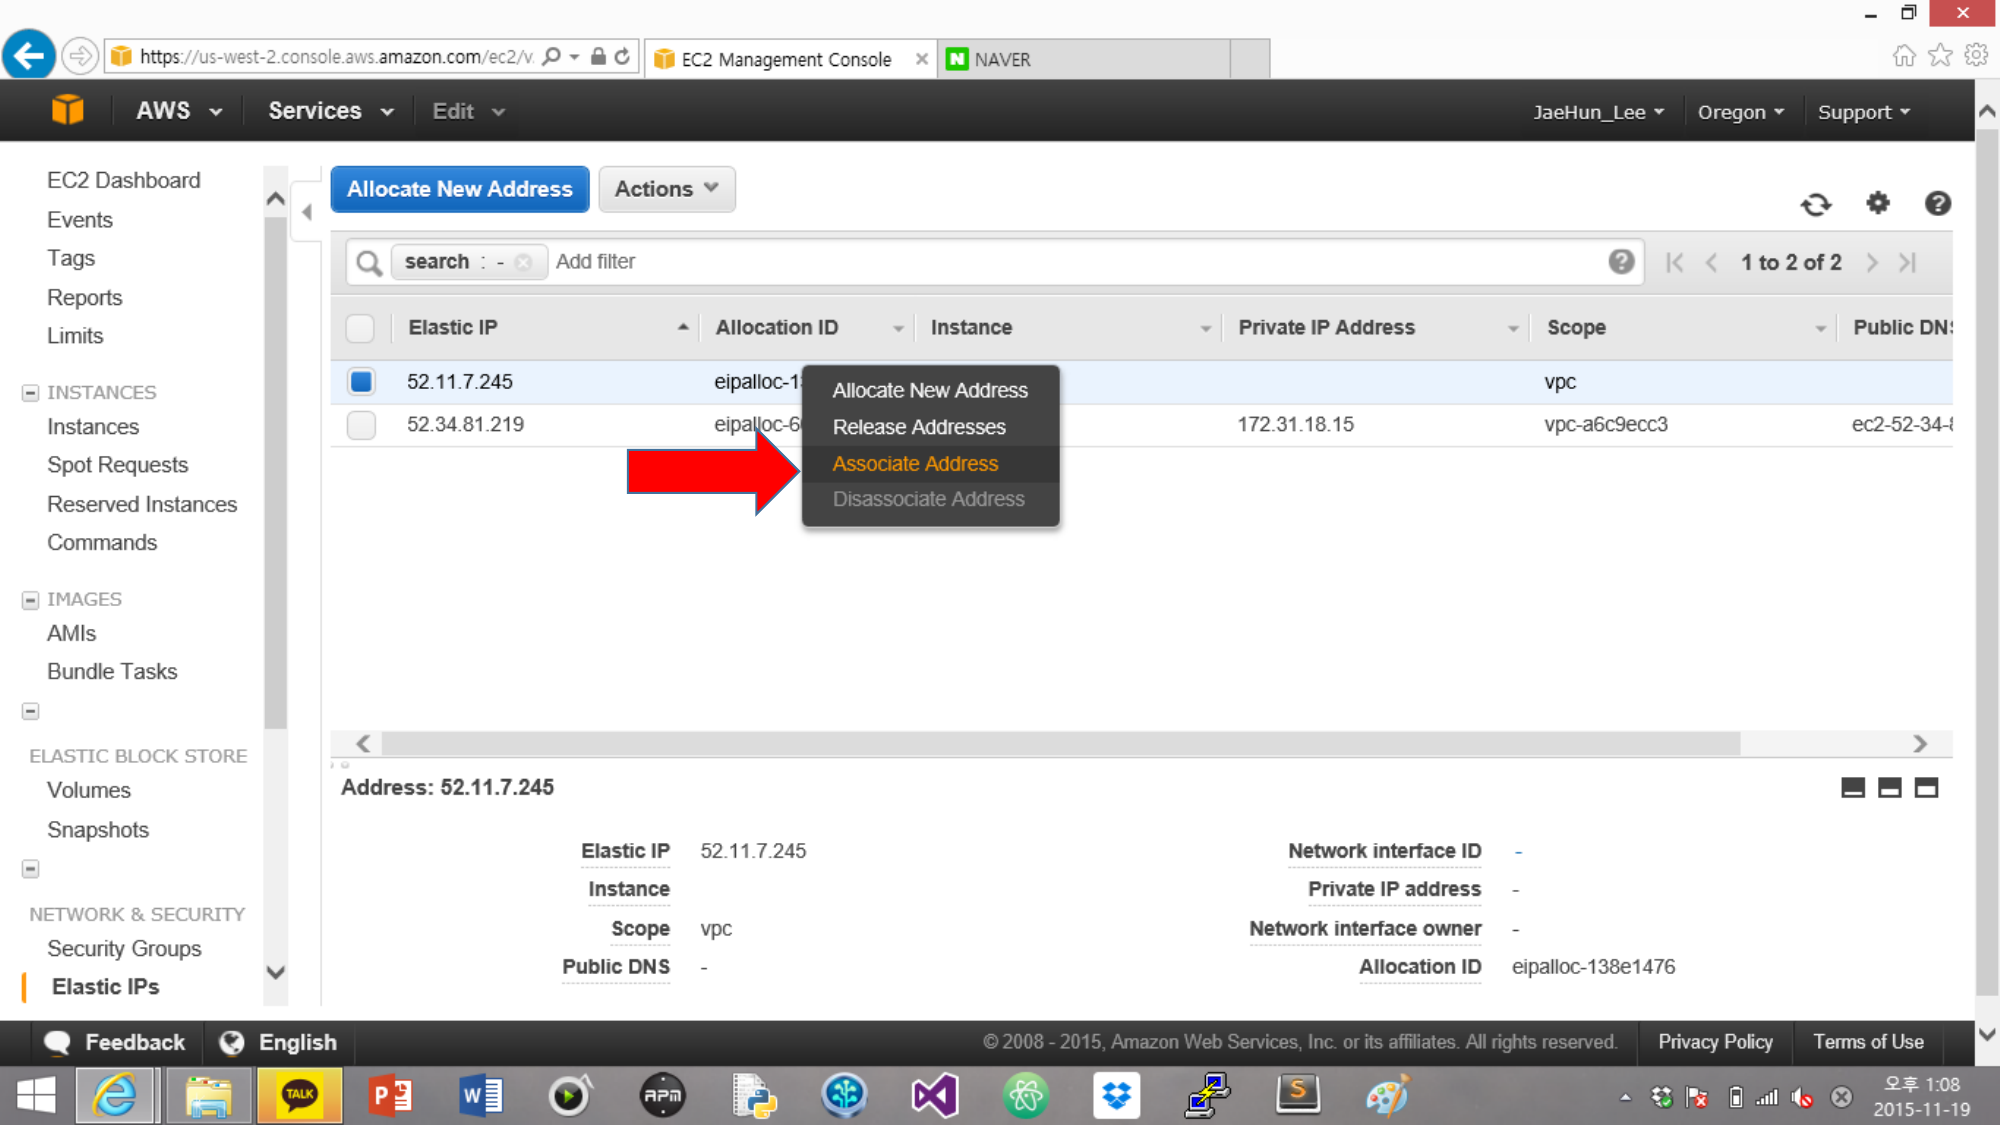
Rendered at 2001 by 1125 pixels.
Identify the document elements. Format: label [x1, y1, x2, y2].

list [0, 0, 2000, 1125]
